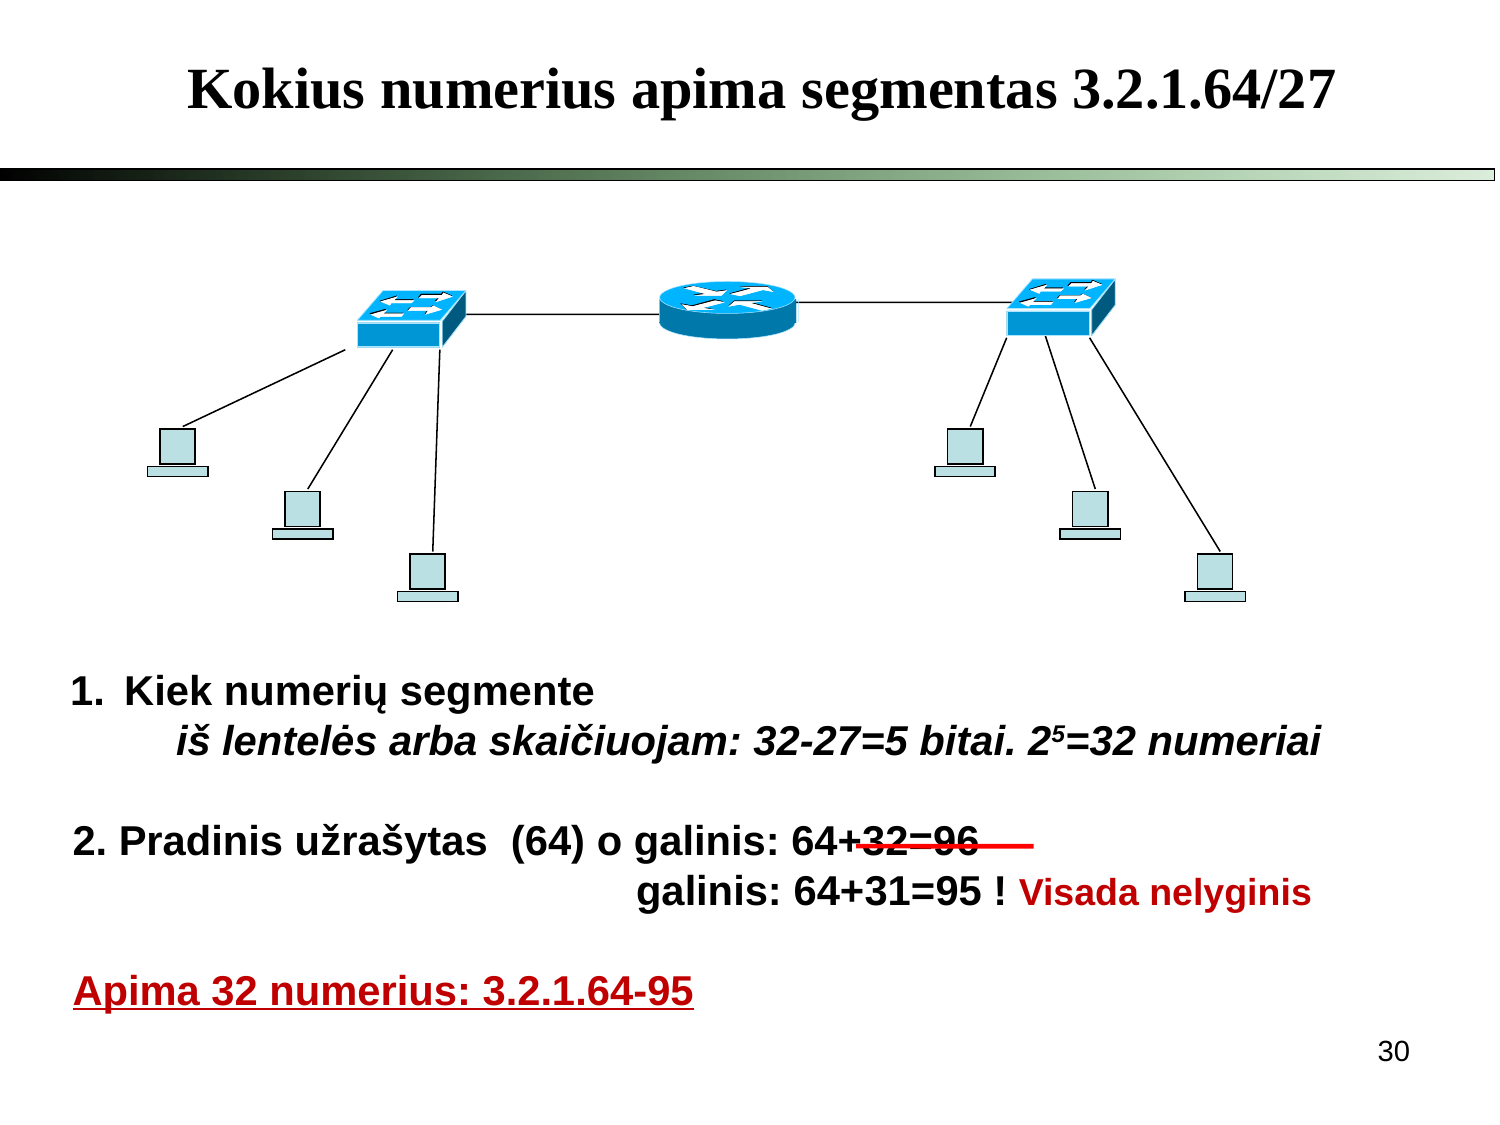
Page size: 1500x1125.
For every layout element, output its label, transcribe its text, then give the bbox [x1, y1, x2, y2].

text_box [0, 168, 1495, 181]
text_box Kiek numerių segmente iš lentelės arba skaičiuojam: 32-27=5 bitai. 25=32 numeriai 2. Pradinis užrašytas (64) o galinis: 64+32=96 galinis: 64+31=95 ! Visada nelyginis Apima 32 numerius: 3.2.1.64-95 [55, 655, 1444, 1022]
text_box Kokius numerius apima segmentas 3.2.1.64/27 [172, 42, 1352, 128]
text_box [147, 278, 1246, 602]
text_box 30 [1074, 1024, 1425, 1103]
